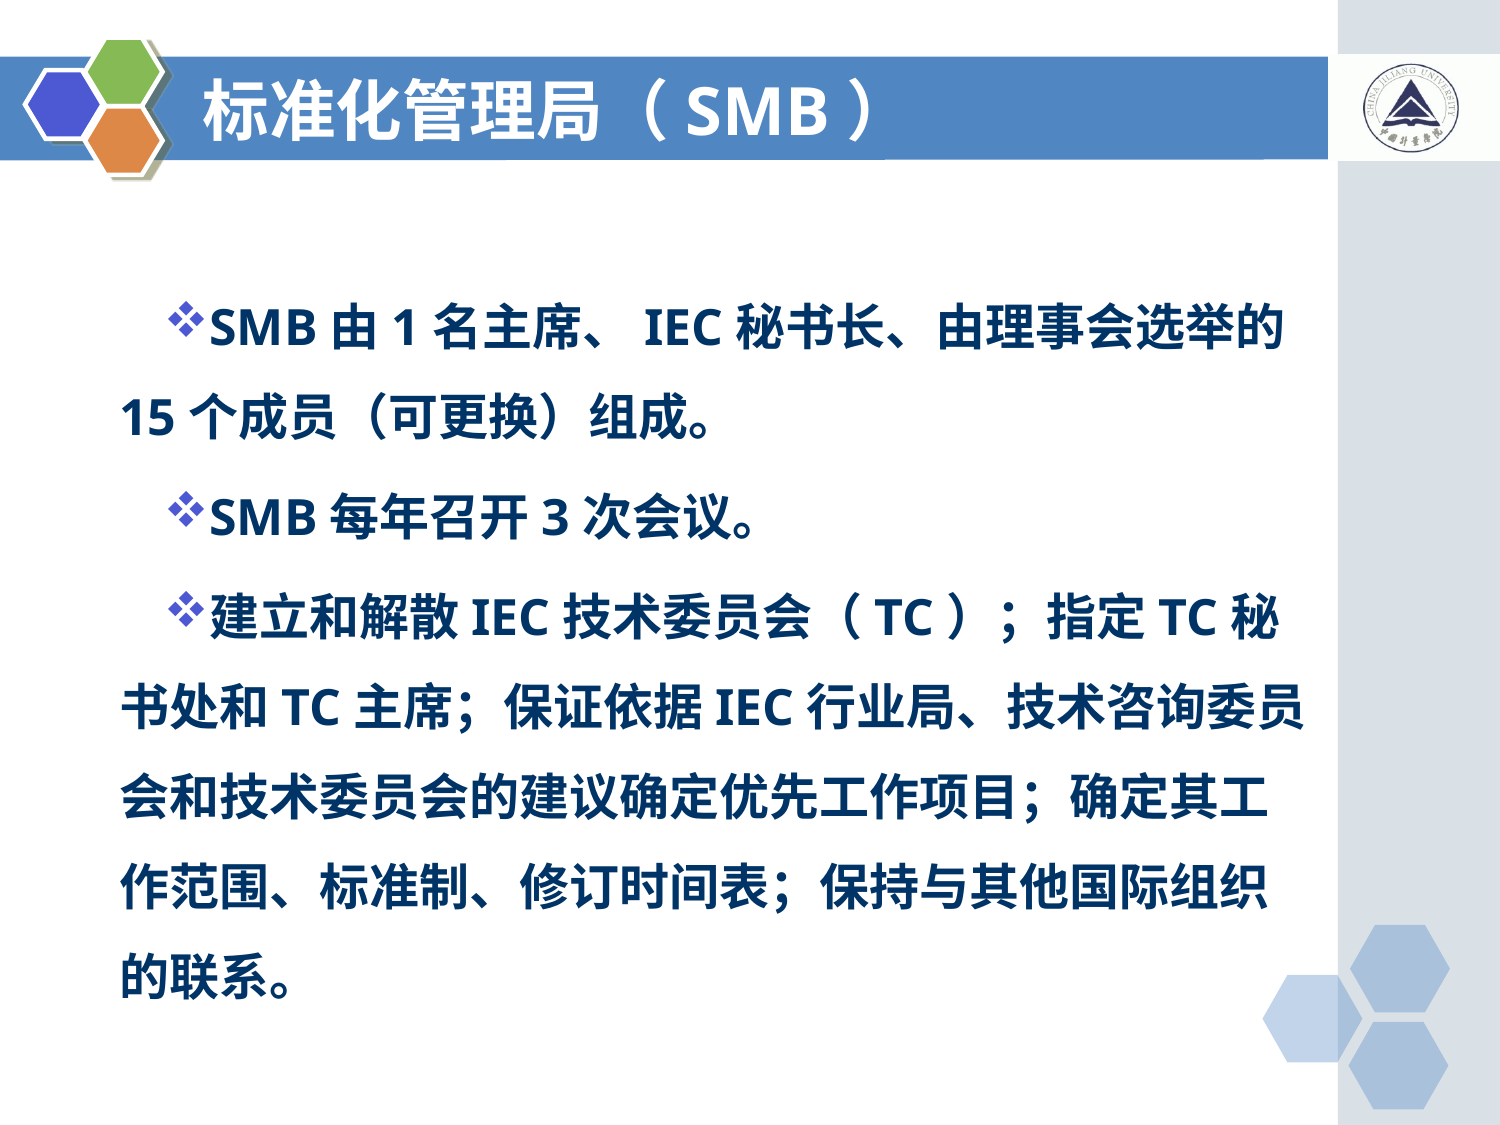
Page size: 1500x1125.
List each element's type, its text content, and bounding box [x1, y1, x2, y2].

title 标准化管理局（SMB） [187, 62, 1288, 156]
picture [1328, 54, 1500, 161]
list SMB由1名主席、IEC秘书长、由理事会选举的15个成员（可更换）组成。 SMB每年召开3次会议。 建立和解散IEC技术委员会（TC）；指定TC秘书处和TC主席；保证依据IEC行业局、技术咨询委员会和技术委员会的建议确定优先工作项目；确定其工作范围、标准制、修订时间表；保持与其他国际组织的联系。 [74, 257, 1325, 1038]
